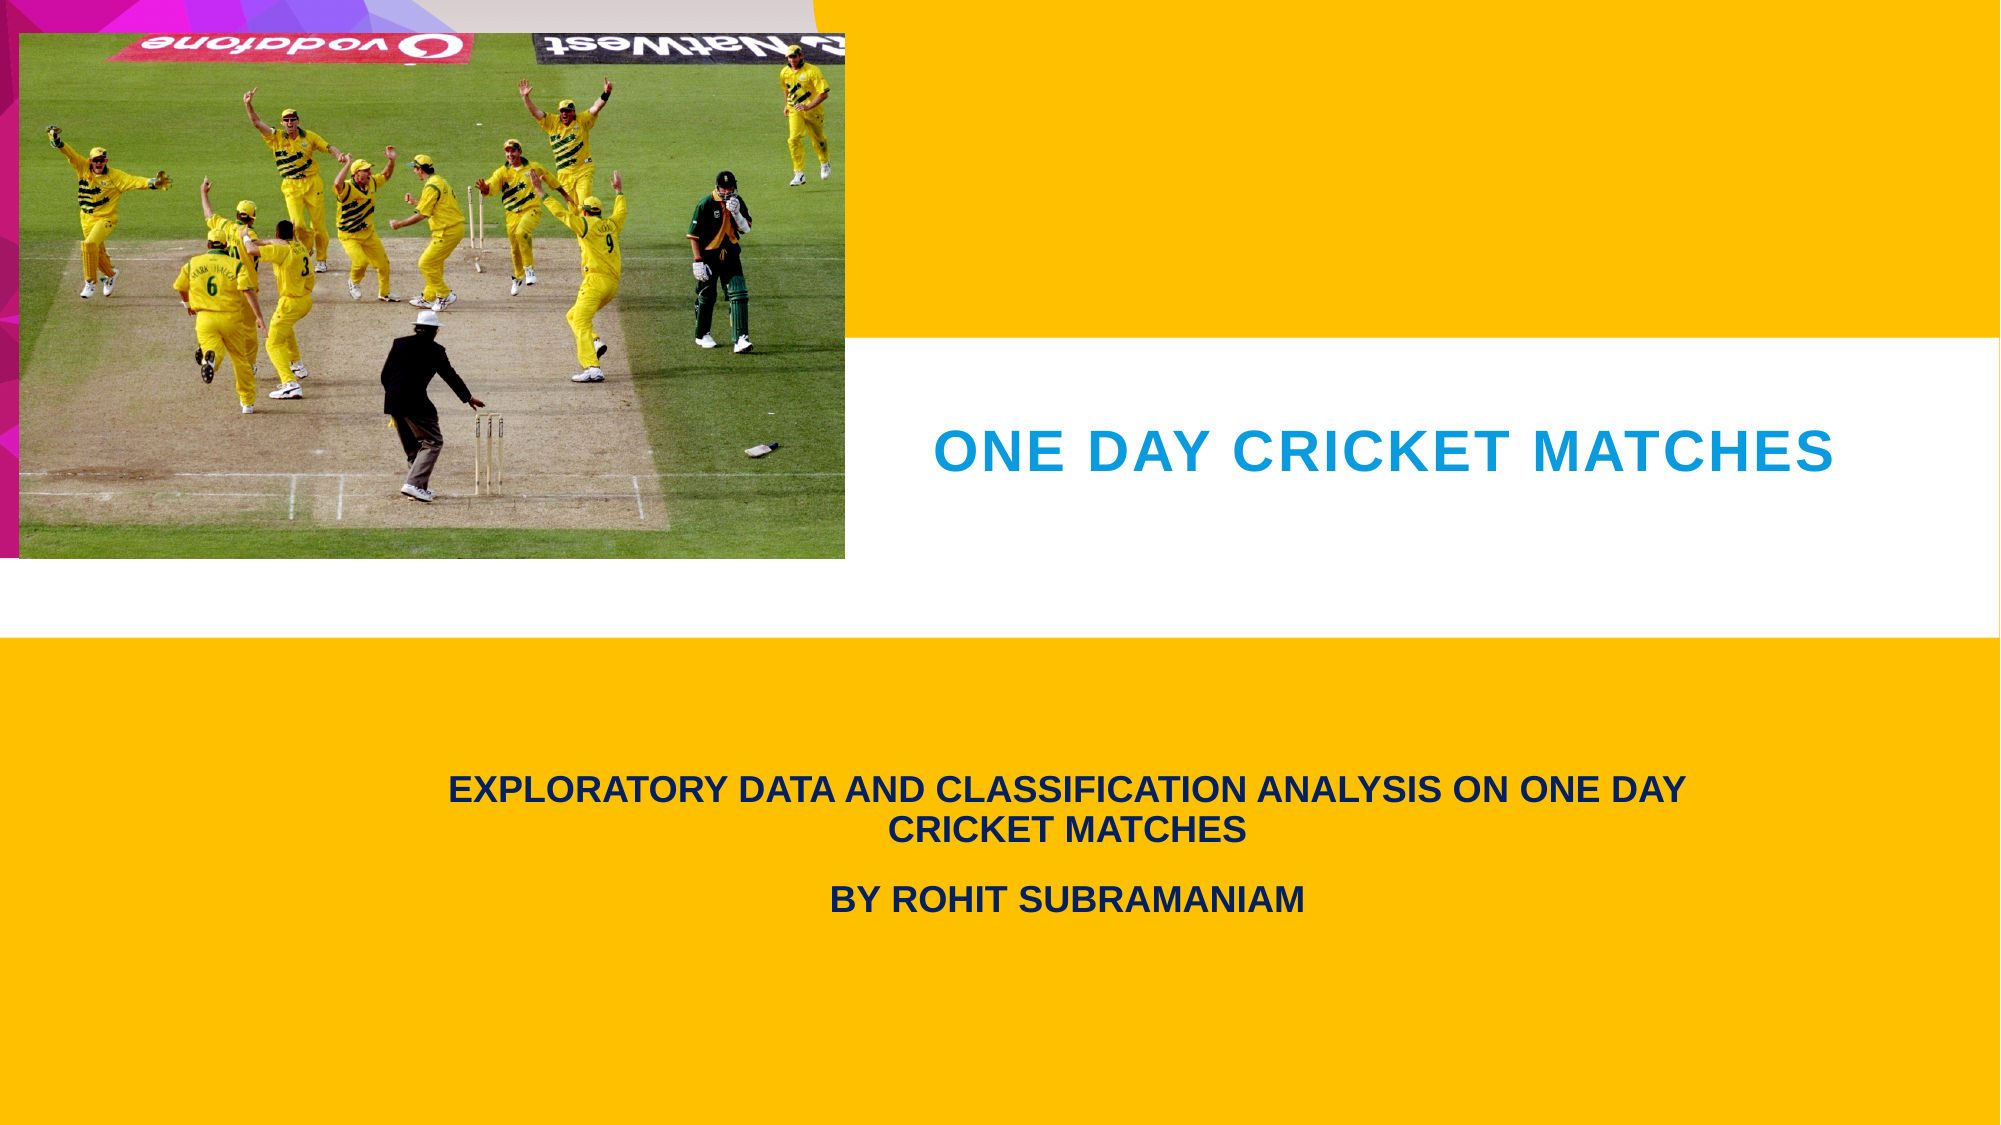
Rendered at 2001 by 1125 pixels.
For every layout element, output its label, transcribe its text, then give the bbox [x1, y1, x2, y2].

title ONE DAY CRICKET MATCHES [902, 0, 1867, 763]
subtitle EXPLORATORY DATA AND CLASSIFICATION ANALYSIS ON ONE DAY CRICKET MATCHES BY ROHIT SUBRAMANIAM [420, 762, 1716, 895]
picture [0, 0, 845, 559]
